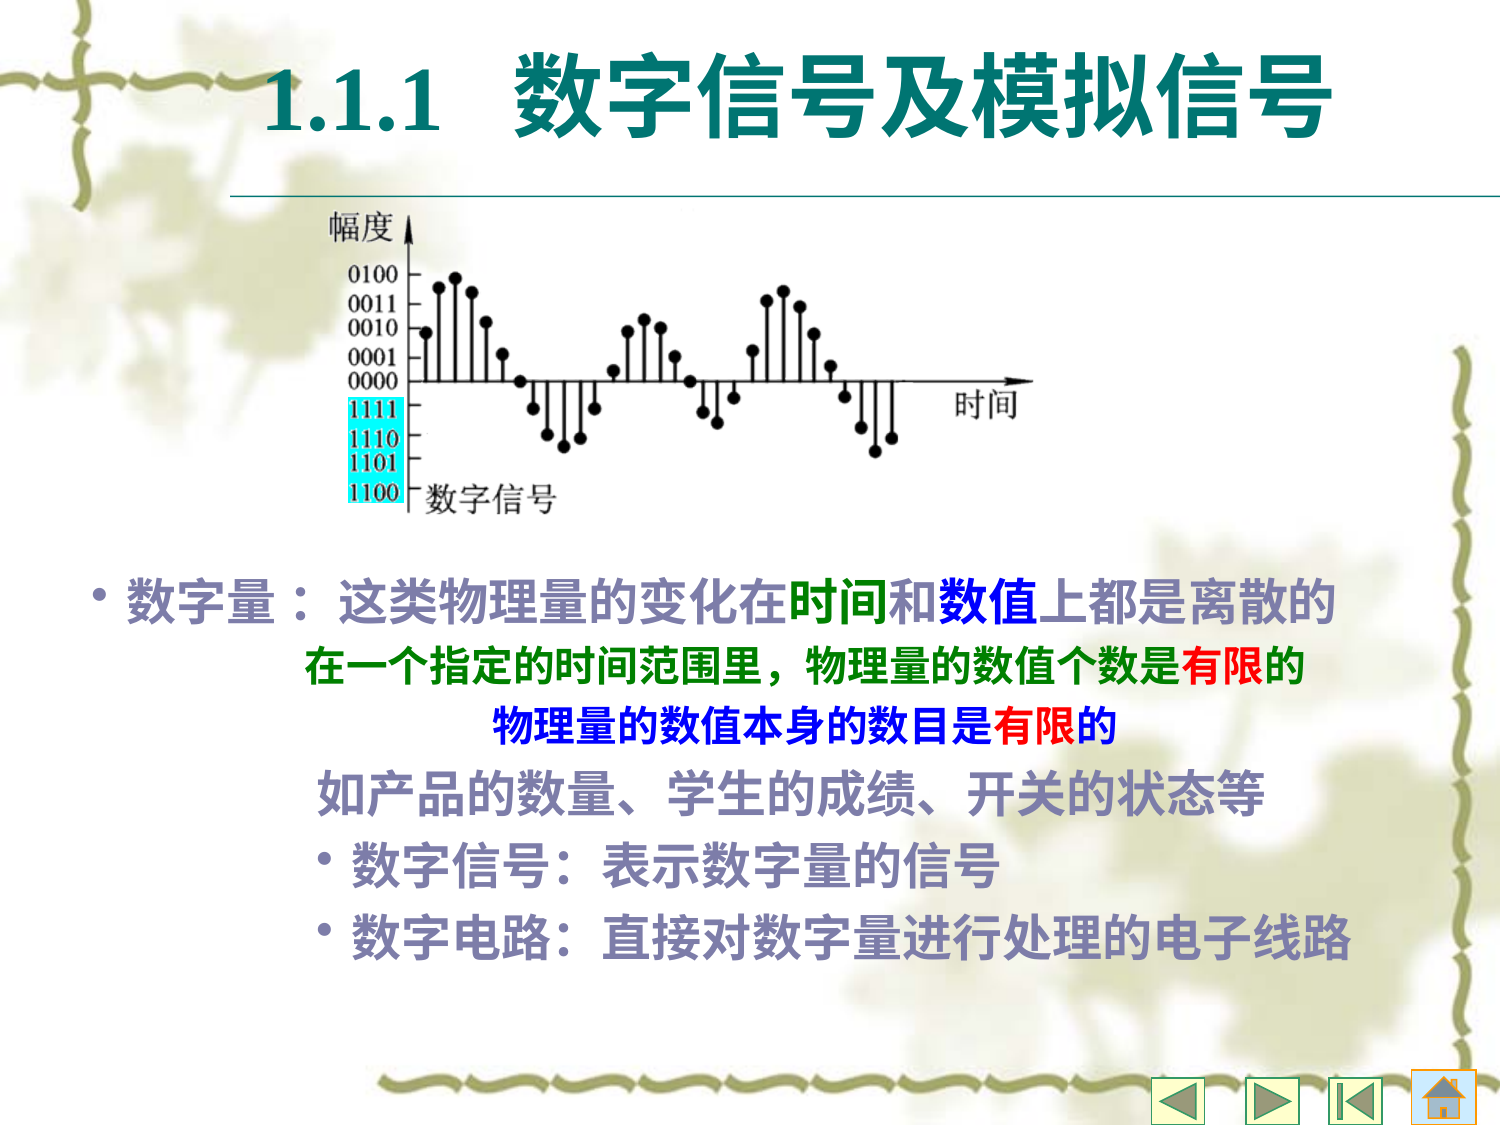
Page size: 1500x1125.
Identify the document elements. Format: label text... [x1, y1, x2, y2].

text_box 数字量 ：这类物理量的变化在时间和数值上都是离散的 在一个指定的时间范围里，物理量的数值个数是有限的 物理量的数值本身的数目是有限的 如产品的数量、学生的成绩、开关的状态等 数字信号：表示数字量的信号 数字电路：直接对数字量进行处理的电子线路 [76, 550, 1459, 974]
text_box [1328, 1077, 1383, 1125]
text_box 1.1.1 数字信号及模拟信号 [98, 0, 1500, 188]
picture [0, 0, 1500, 1125]
